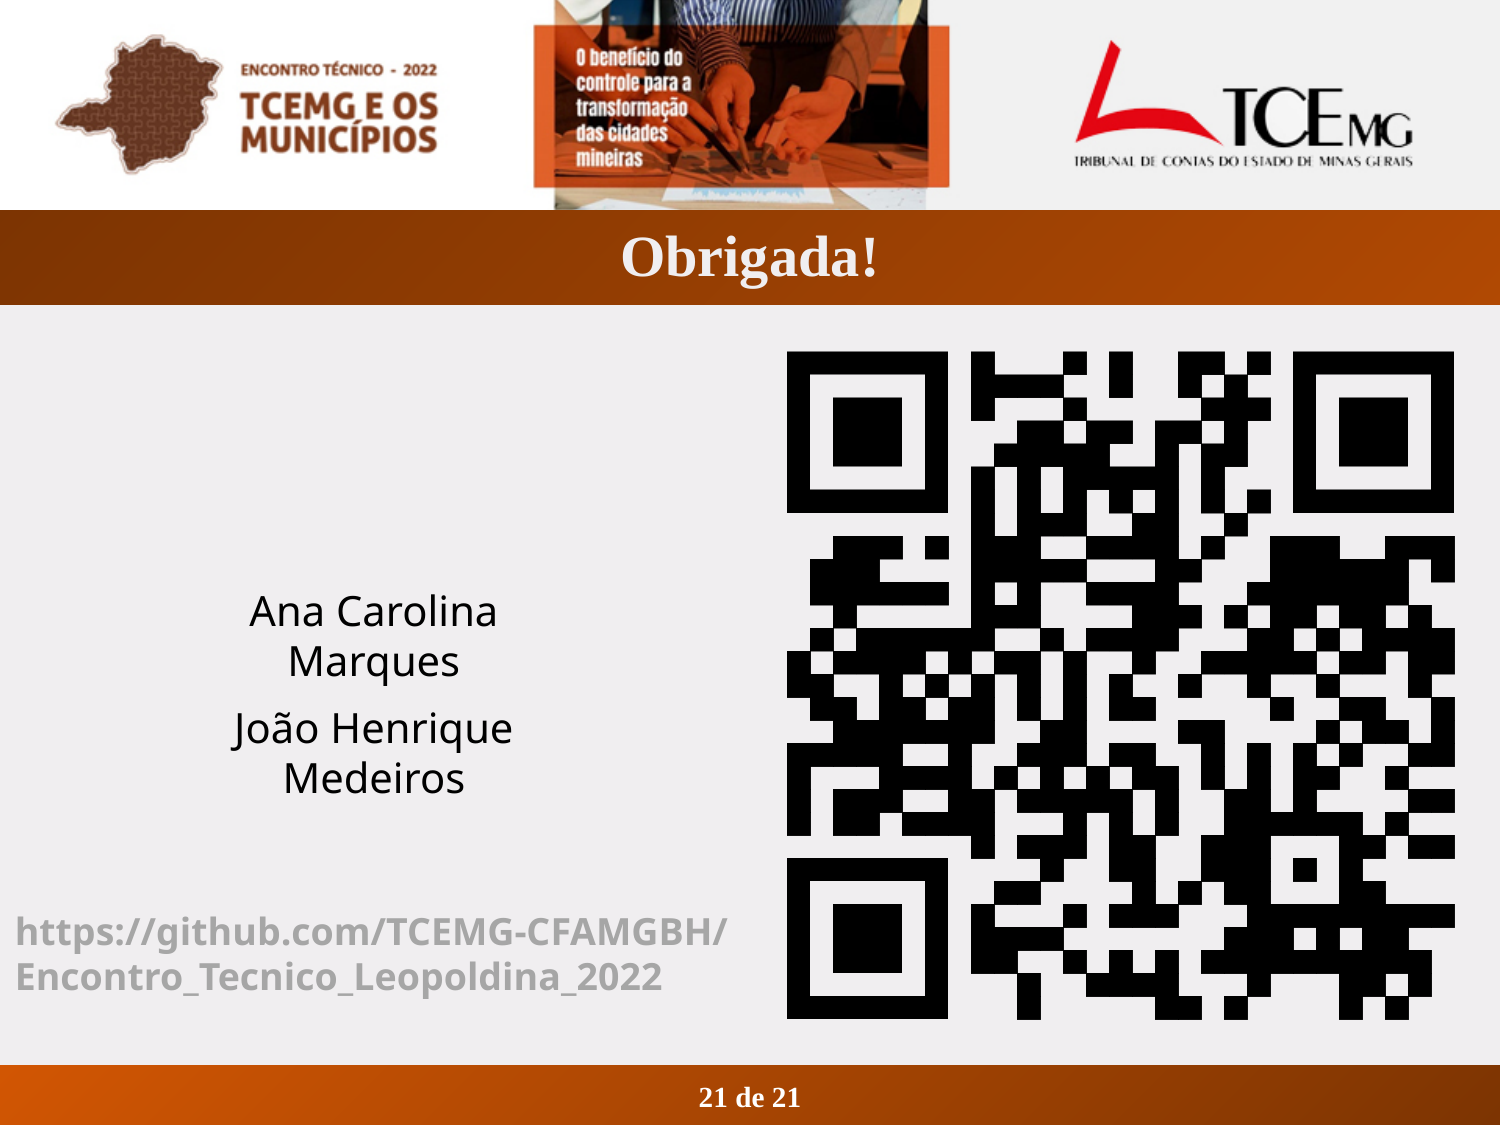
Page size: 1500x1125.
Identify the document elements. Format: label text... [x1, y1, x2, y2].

slide_number 21 de 21 [0, 1072, 1500, 1125]
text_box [0, 302, 1246, 1068]
text_box [0, 0, 1500, 210]
picture [740, 305, 1500, 1065]
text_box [0, 1065, 1500, 1072]
title Obrigada! [0, 210, 1500, 304]
